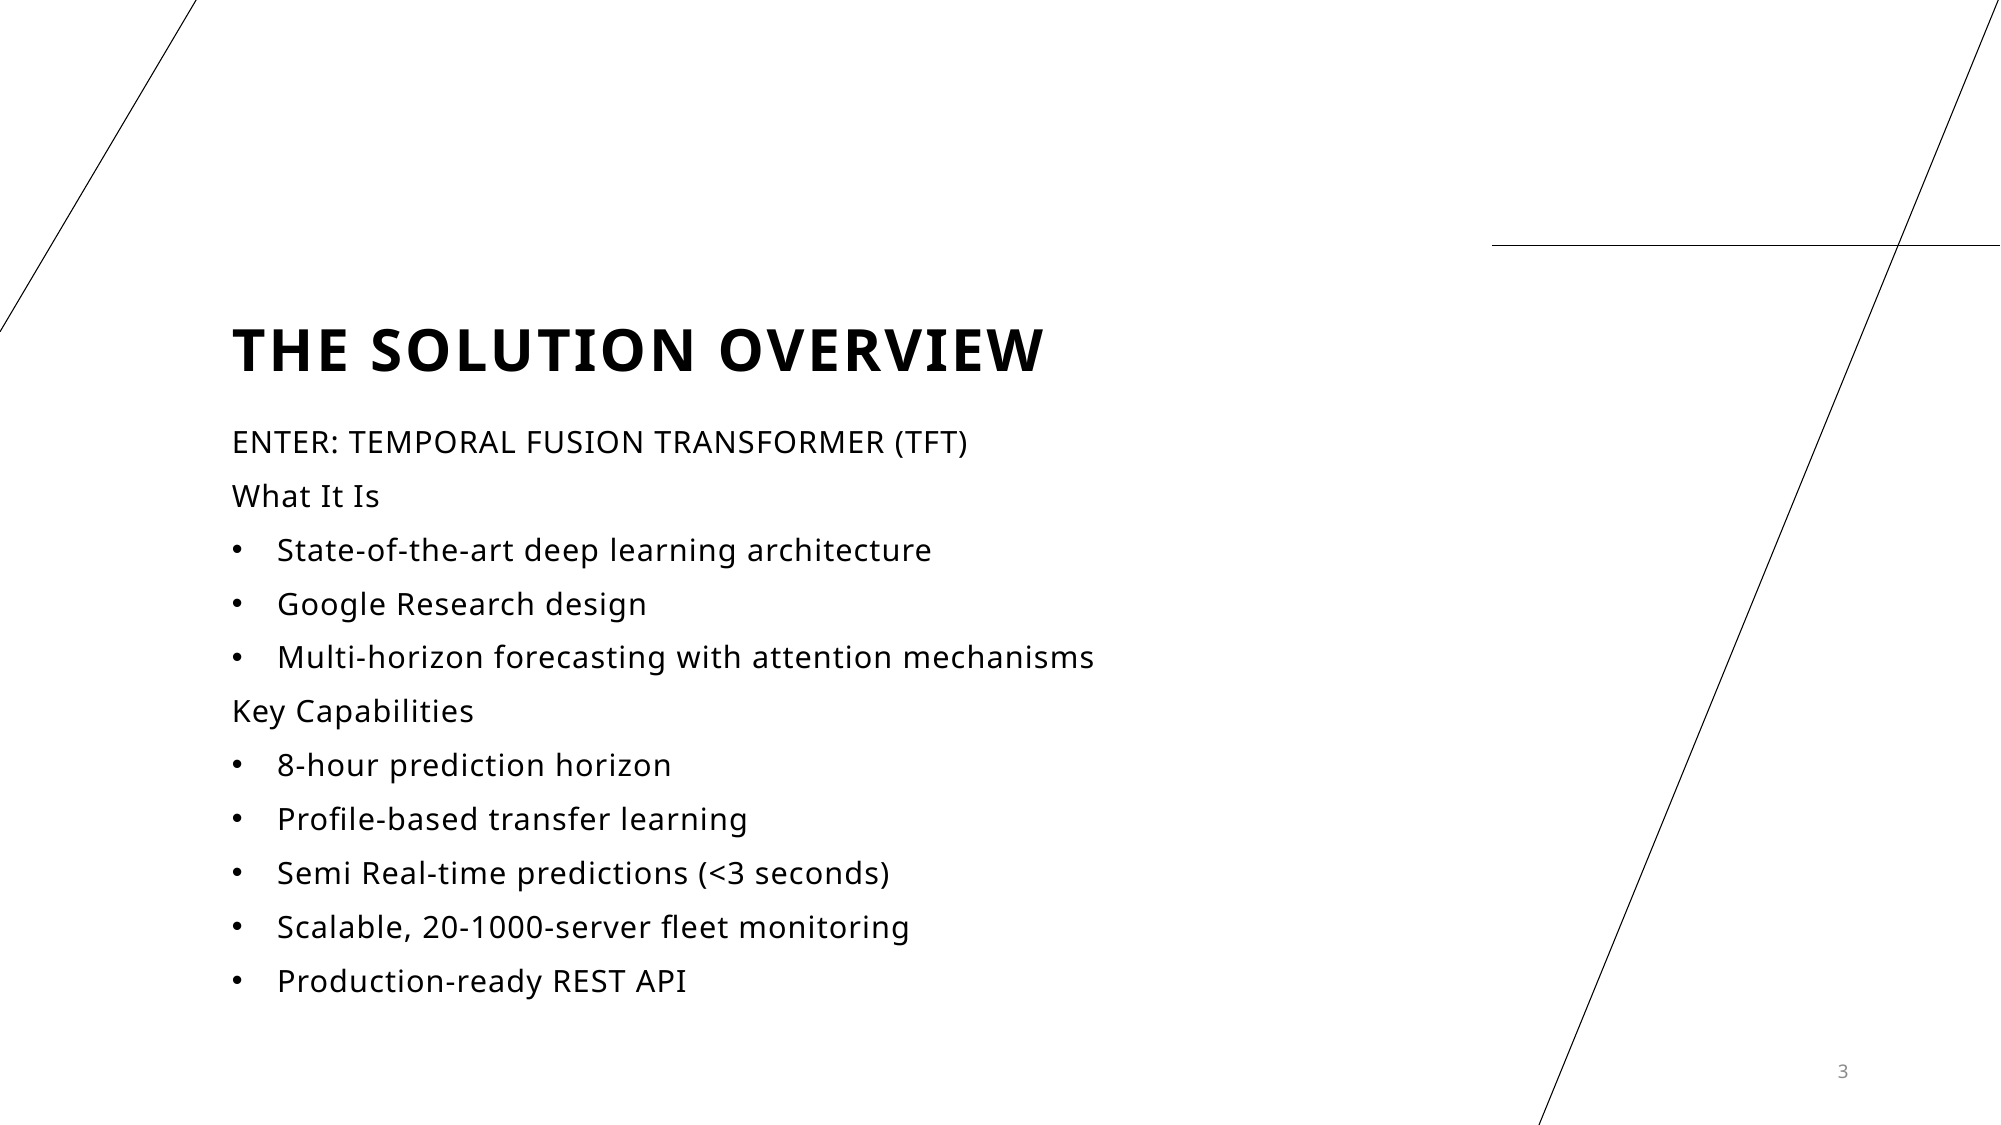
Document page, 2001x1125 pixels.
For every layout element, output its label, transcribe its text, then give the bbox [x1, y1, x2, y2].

slide_number 3 [1701, 1042, 1864, 1103]
list ENTER: TEMPORAL FUSION TRANSFORMER (TFT) What It Is State-of-the-art deep learning architecture Google Research design Multi-horizon forecasting with attention mechanisms Key Capabilities 8-hour prediction horizon Profile-based transfer learning Semi Real-time predictions (<3 seconds) Scalable, 20-1000-server fleet monitoring Production-ready REST API [216, 414, 1413, 1013]
title The Solution Overview [216, 43, 1413, 392]
